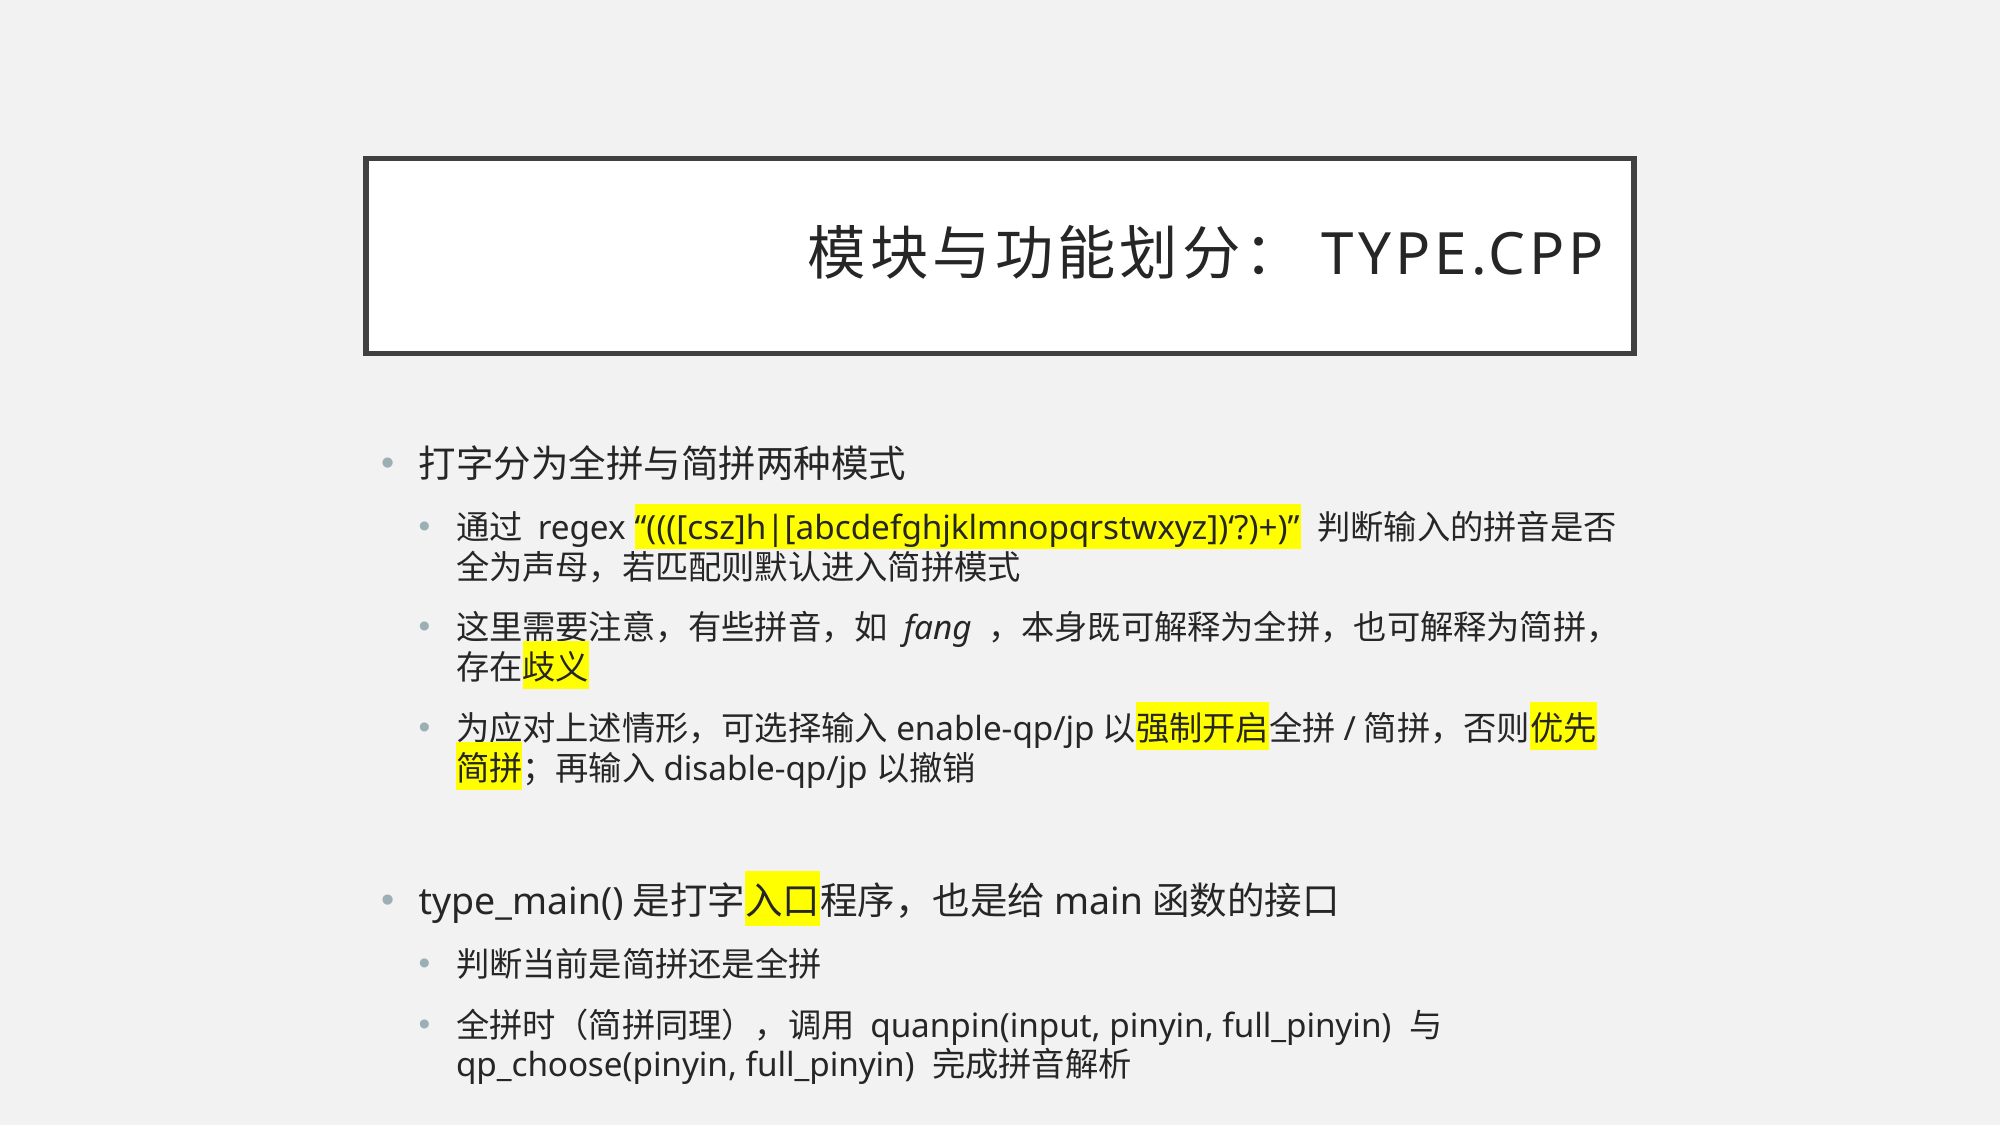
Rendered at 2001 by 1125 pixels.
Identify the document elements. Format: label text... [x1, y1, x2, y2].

title 模块与功能划分：type.cpp [363, 156, 1637, 356]
list 打字分为全拼与简拼两种模式 通过 regex “((([csz]h|[abcdefghjklmnopqrstwxyz])‘?)+)” 判断输入的拼音是否全为声母，若匹配则默认进入简拼模式 这里需要注意，有些拼音，如 fang ，本身既可解释为全拼，也可解释为简拼，存在歧义 为应对上述情形，可选择输入enable-qp/jp以强制开启全拼/简拼，否则优先简拼；再输入disable-qp/jp以撤销 type_main()是打字入口程序，也是给main函数的接口 判断当前是简拼还是全拼 全拼时（简拼同理），调用 quanpin(input, pinyin, full_pinyin) 与qp_choose(pinyin, full_pinyin) 完成拼音解析 [366, 432, 1634, 1099]
